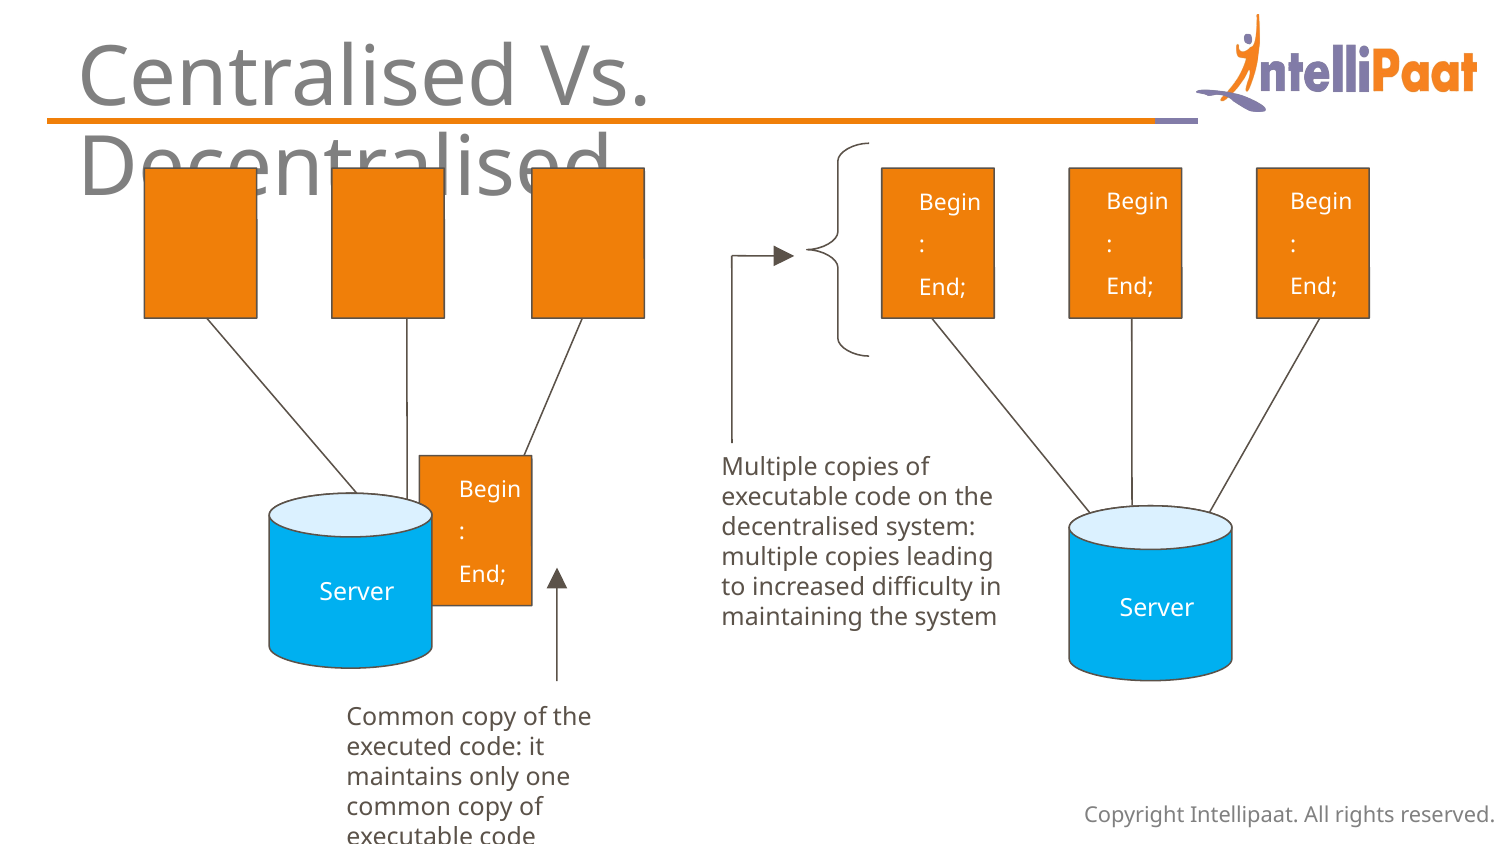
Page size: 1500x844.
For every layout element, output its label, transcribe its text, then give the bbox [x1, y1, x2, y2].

list Centralised Vs. Decentralised [77, 26, 1220, 121]
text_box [144, 168, 645, 668]
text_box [706, 143, 1020, 641]
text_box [881, 168, 1389, 681]
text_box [331, 567, 682, 830]
picture [1196, 14, 1477, 112]
